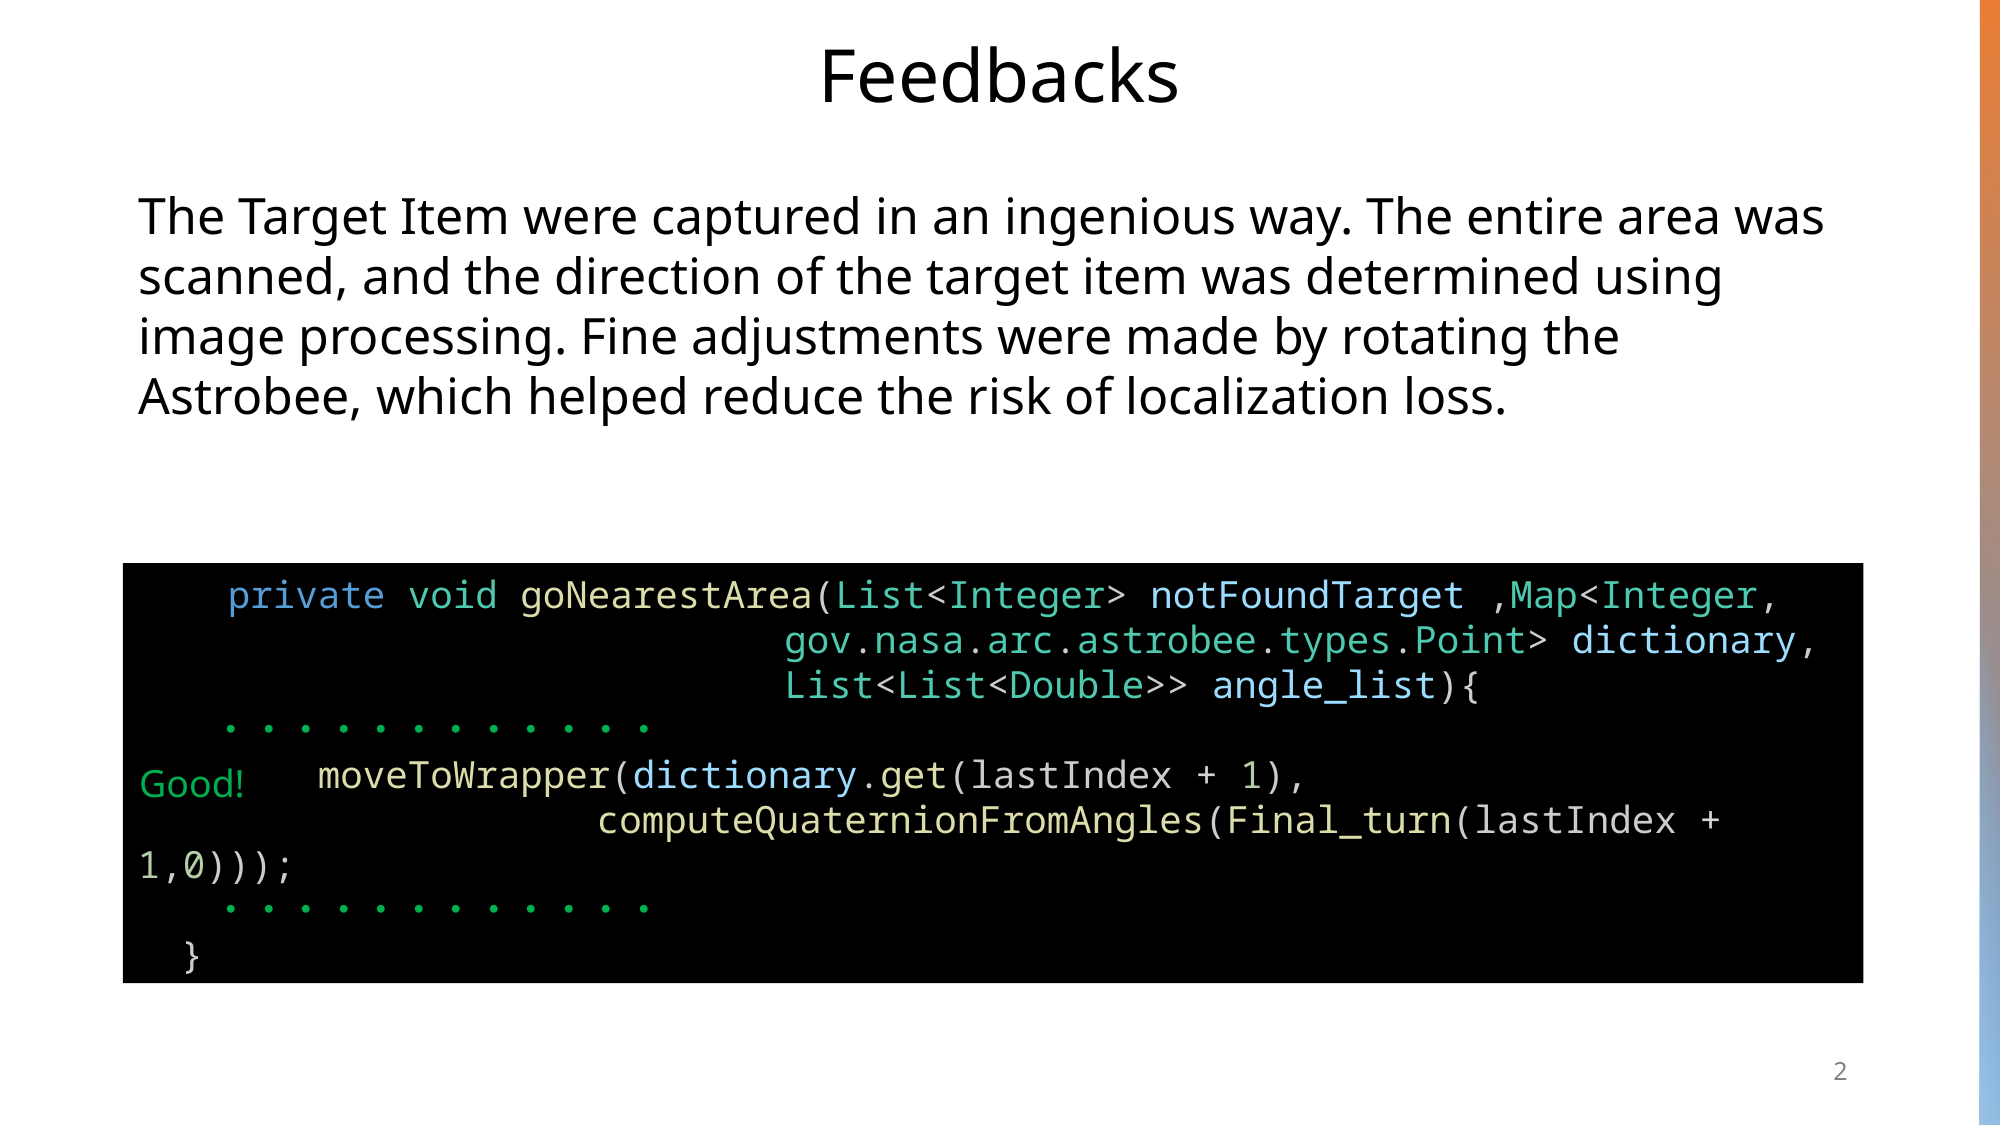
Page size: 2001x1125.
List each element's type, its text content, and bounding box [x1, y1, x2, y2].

title Feedbacks [326, 31, 1674, 126]
text_box private void goNearestArea(List<Integer> notFoundTarget ,Map<Integer, gov.nasa.arc.astrobee.types.Point> dictionary, List<List<Double>> angle_list){ ・・・・・・・・・・・・ moveToWrapper(dictionary.get(lastIndex + 1), computeQuaternionFromAngles(Final_turn(lastIndex + 1,0))); ・・・・・・・・・・・・ } [122, 563, 1864, 984]
text_box 2 [1412, 1042, 1863, 1103]
text_box The Target Item were captured in an ingenious way. The entire area was scanned, and the direction of the target item was determined using image processing. Fine adjustments were made by rotating the Astrobee, which helped reduce the risk of localization loss. [123, 177, 1863, 433]
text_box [1979, 0, 2000, 1125]
text_box Good! [124, 752, 265, 813]
